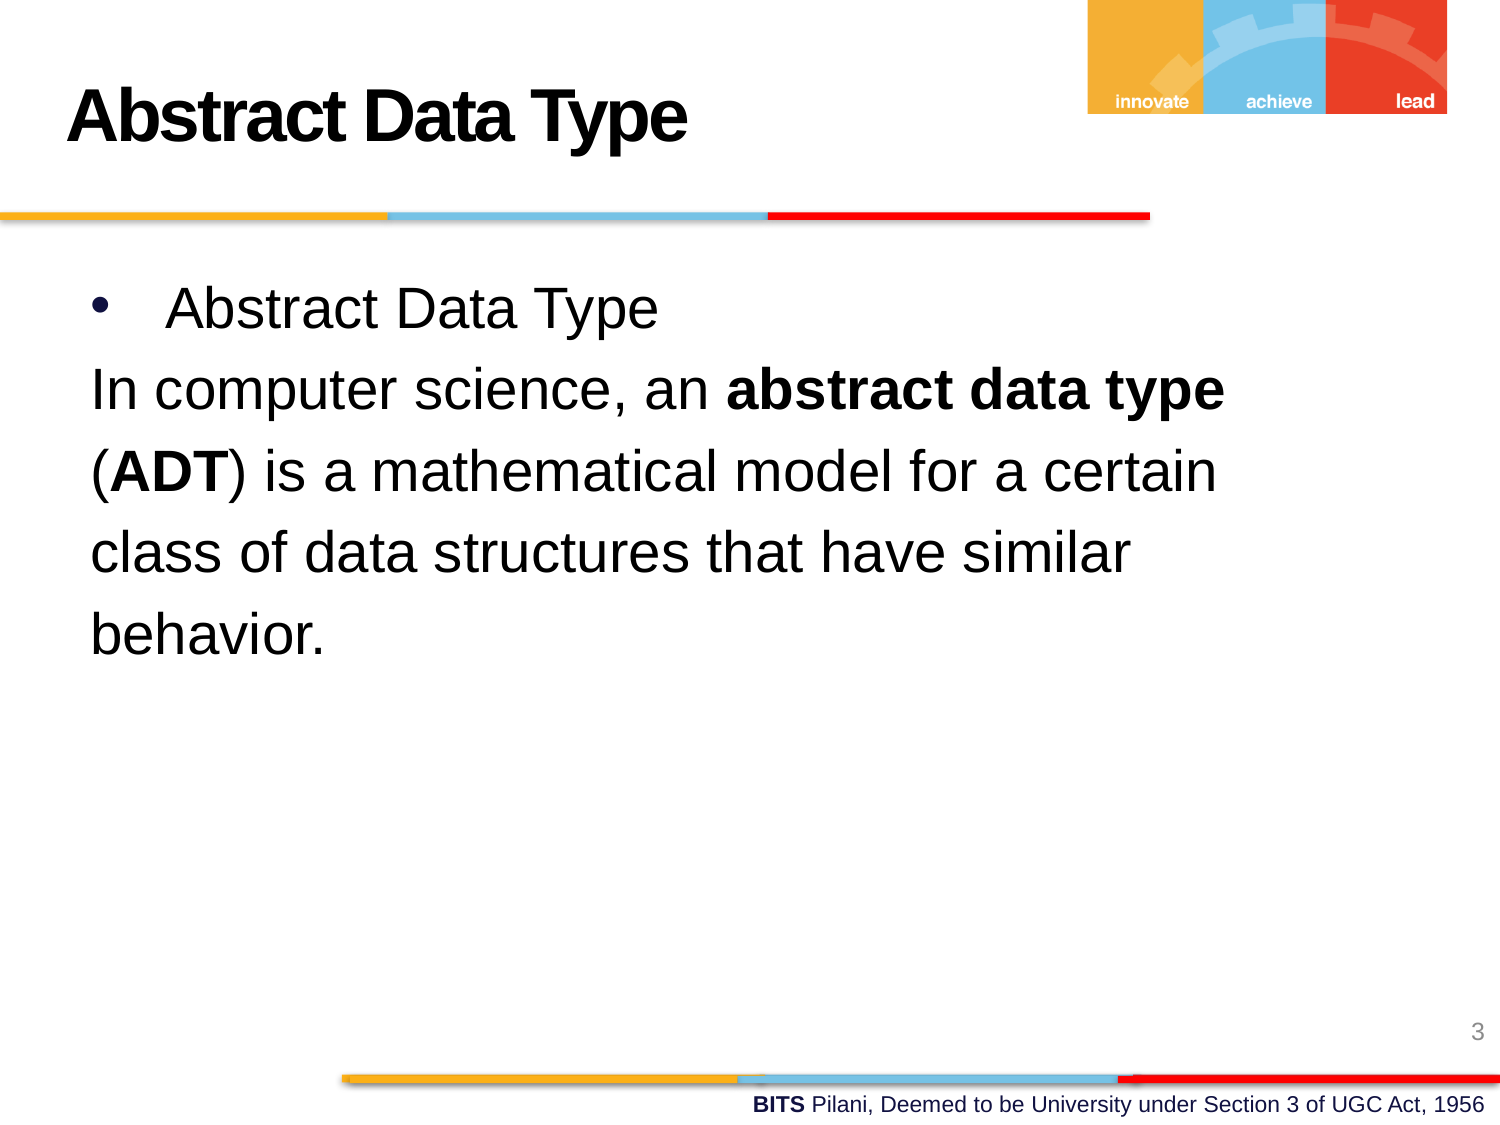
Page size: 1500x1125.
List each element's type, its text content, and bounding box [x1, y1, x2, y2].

picture [1087, 0, 1448, 114]
list Abstract Data Type [50, 24, 1088, 213]
slide_number 3 [1149, 1000, 1500, 1061]
list Abstract Data Type In computer science, an abstract data type (ADT) is a mathematical model for a certain class of data structures that have similar behavior. [75, 262, 1425, 1005]
